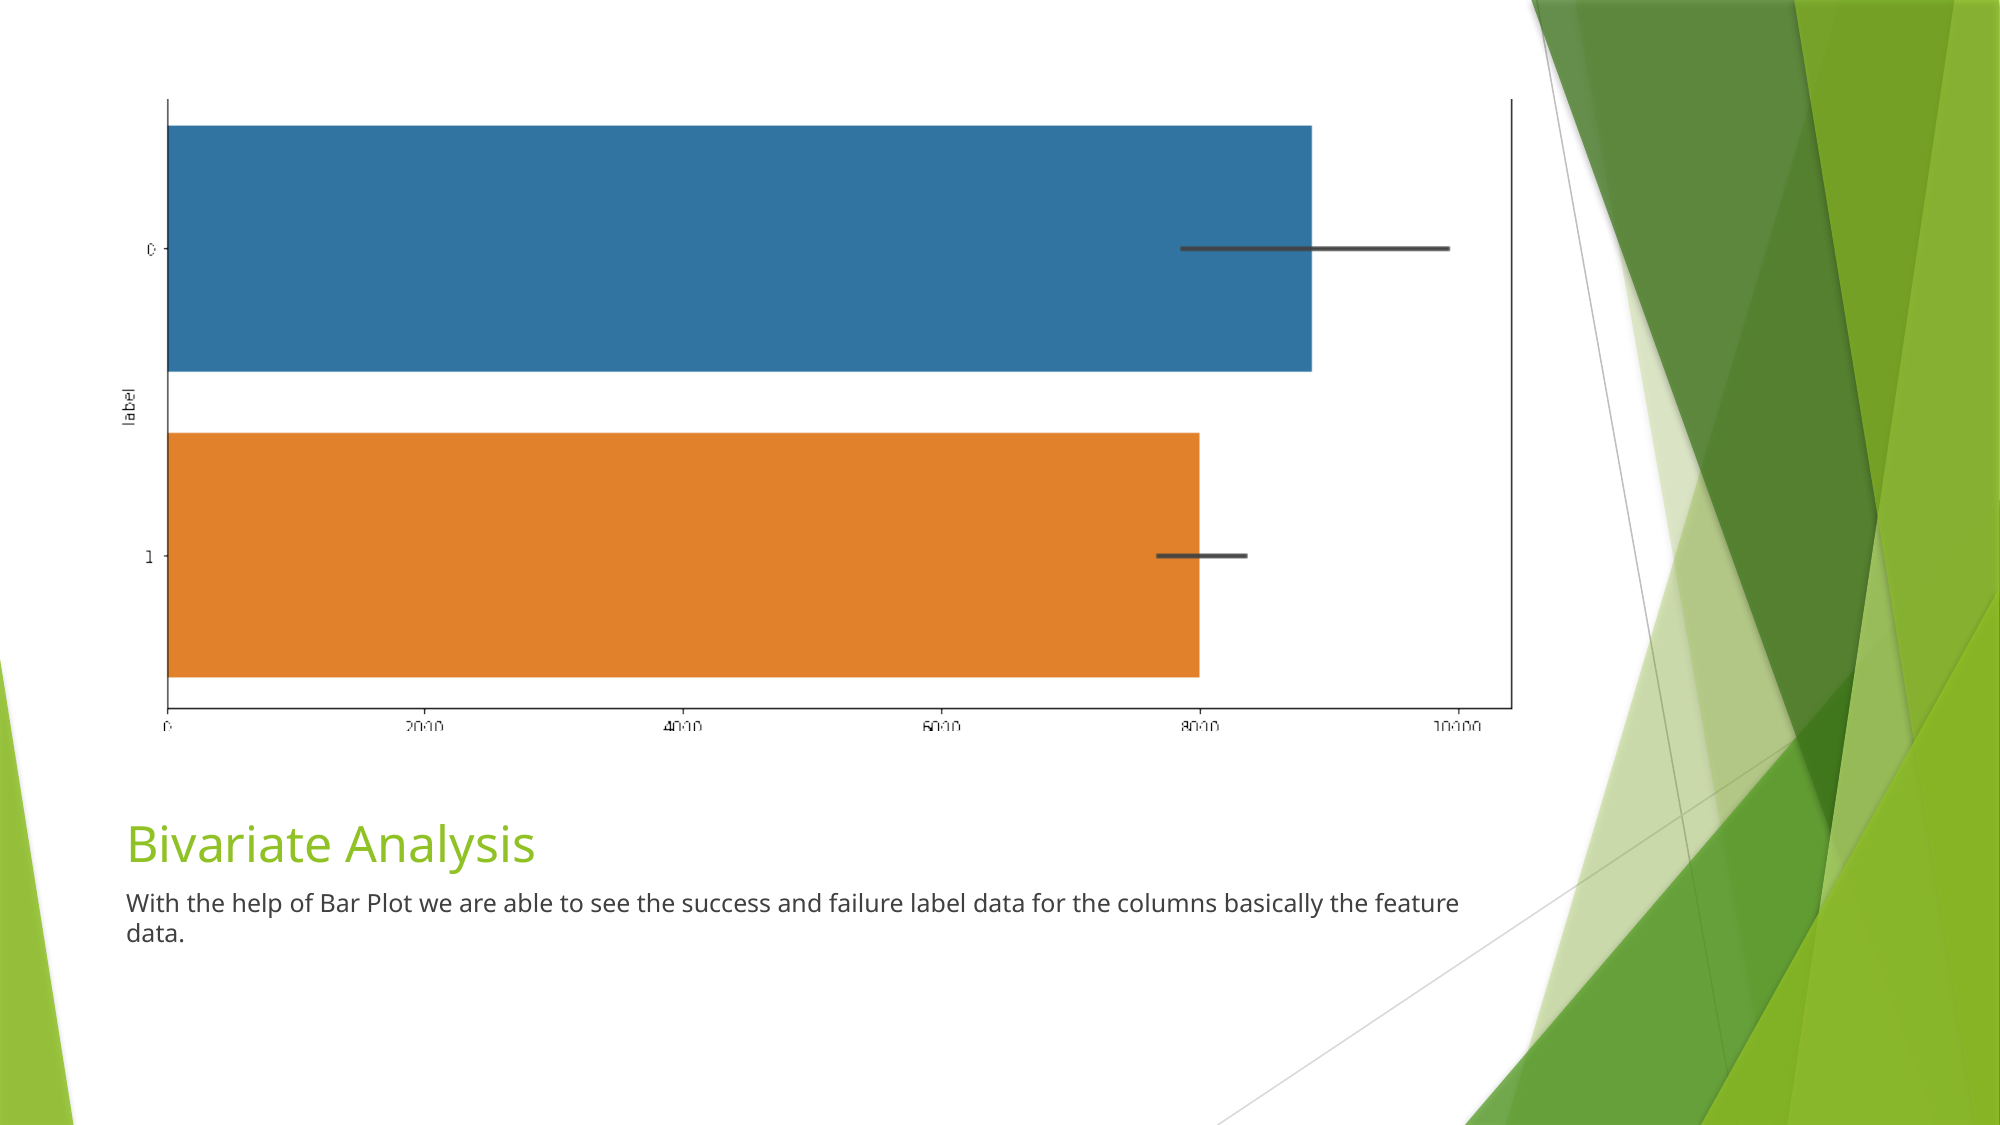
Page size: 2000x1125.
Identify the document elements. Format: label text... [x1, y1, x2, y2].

list With the help of Bar Plot we are able to see the success and failure label data for the columns basically the feature data. [111, 880, 1521, 991]
picture [110, 99, 1522, 732]
title Bivariate Analysis [111, 787, 1521, 880]
